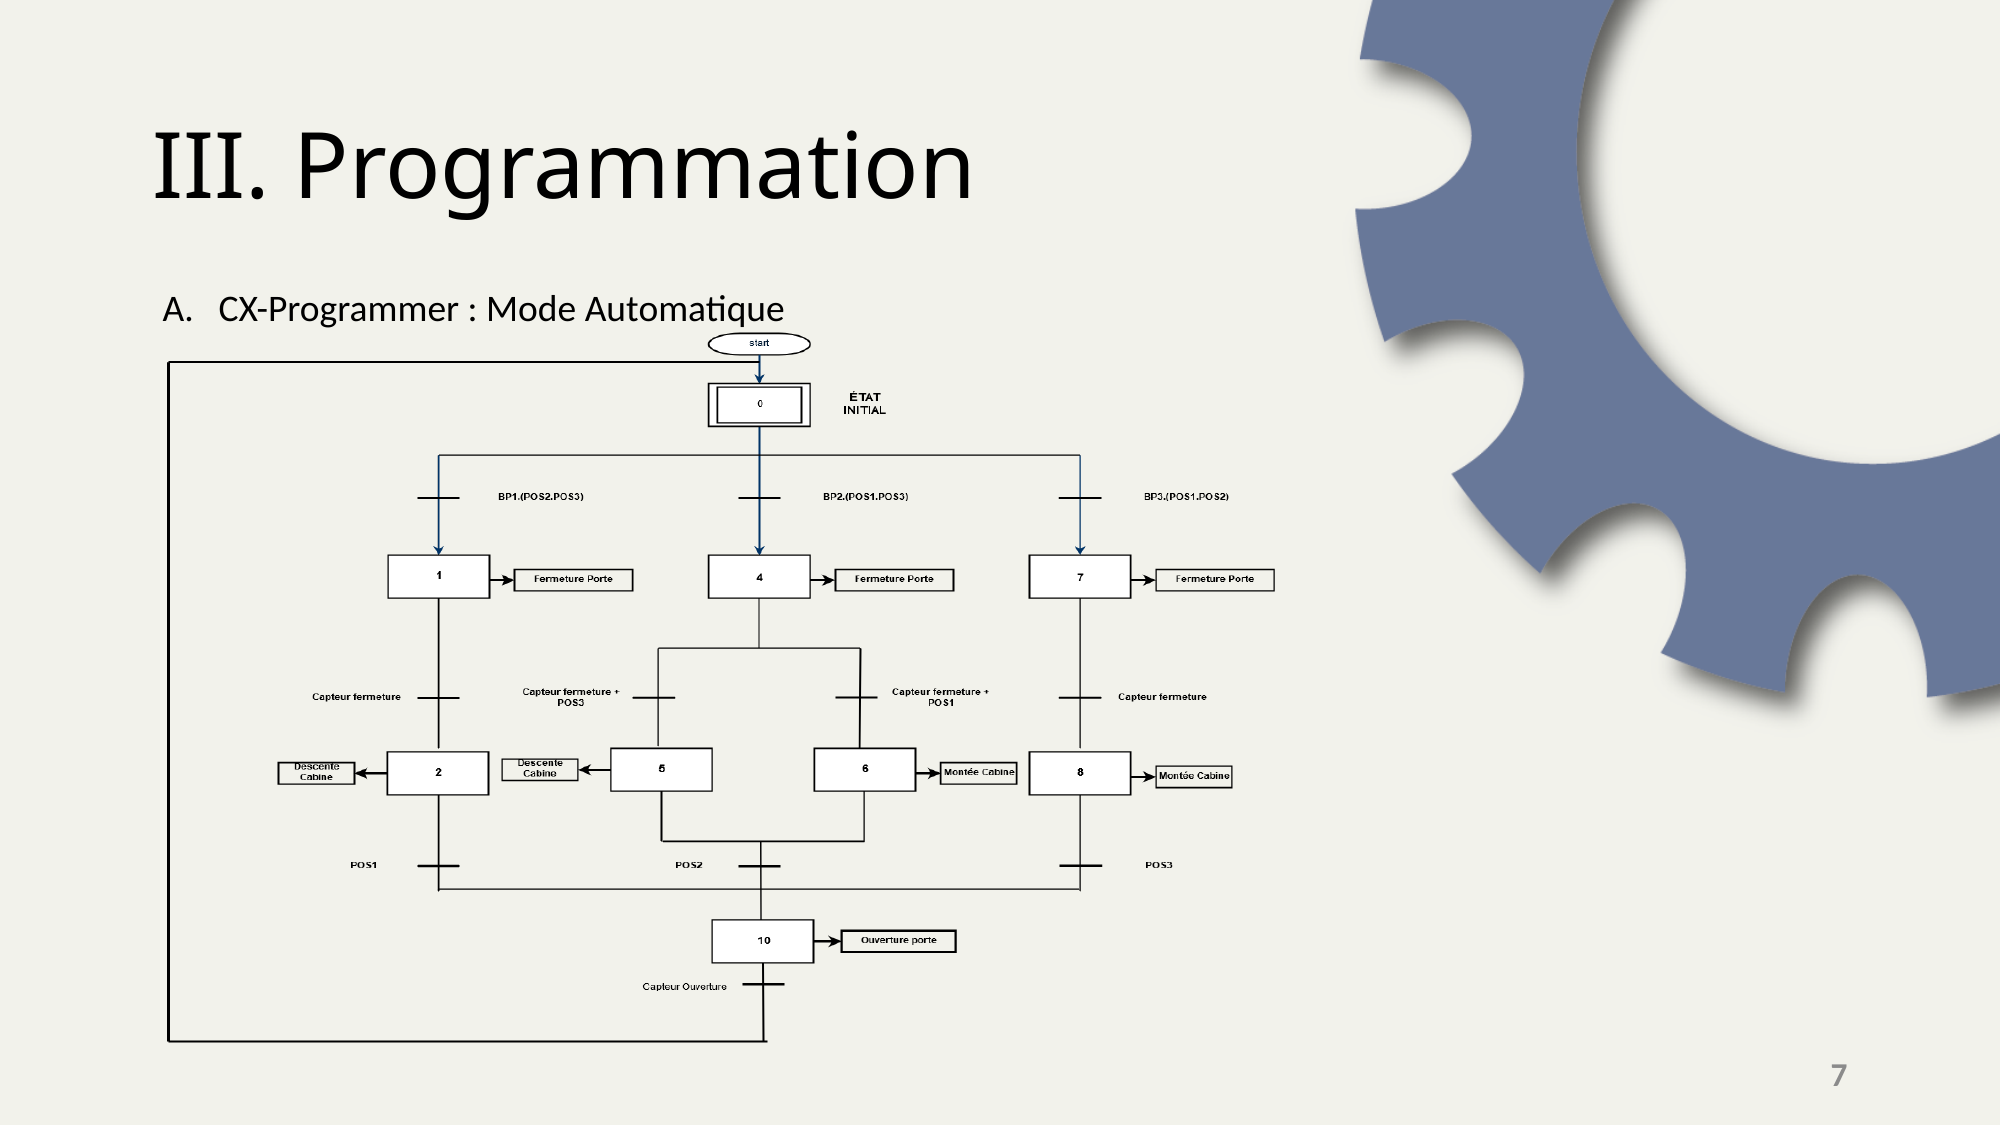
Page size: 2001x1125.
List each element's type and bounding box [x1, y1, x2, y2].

picture [167, 332, 1275, 1043]
list [0, 0, 2000, 1125]
